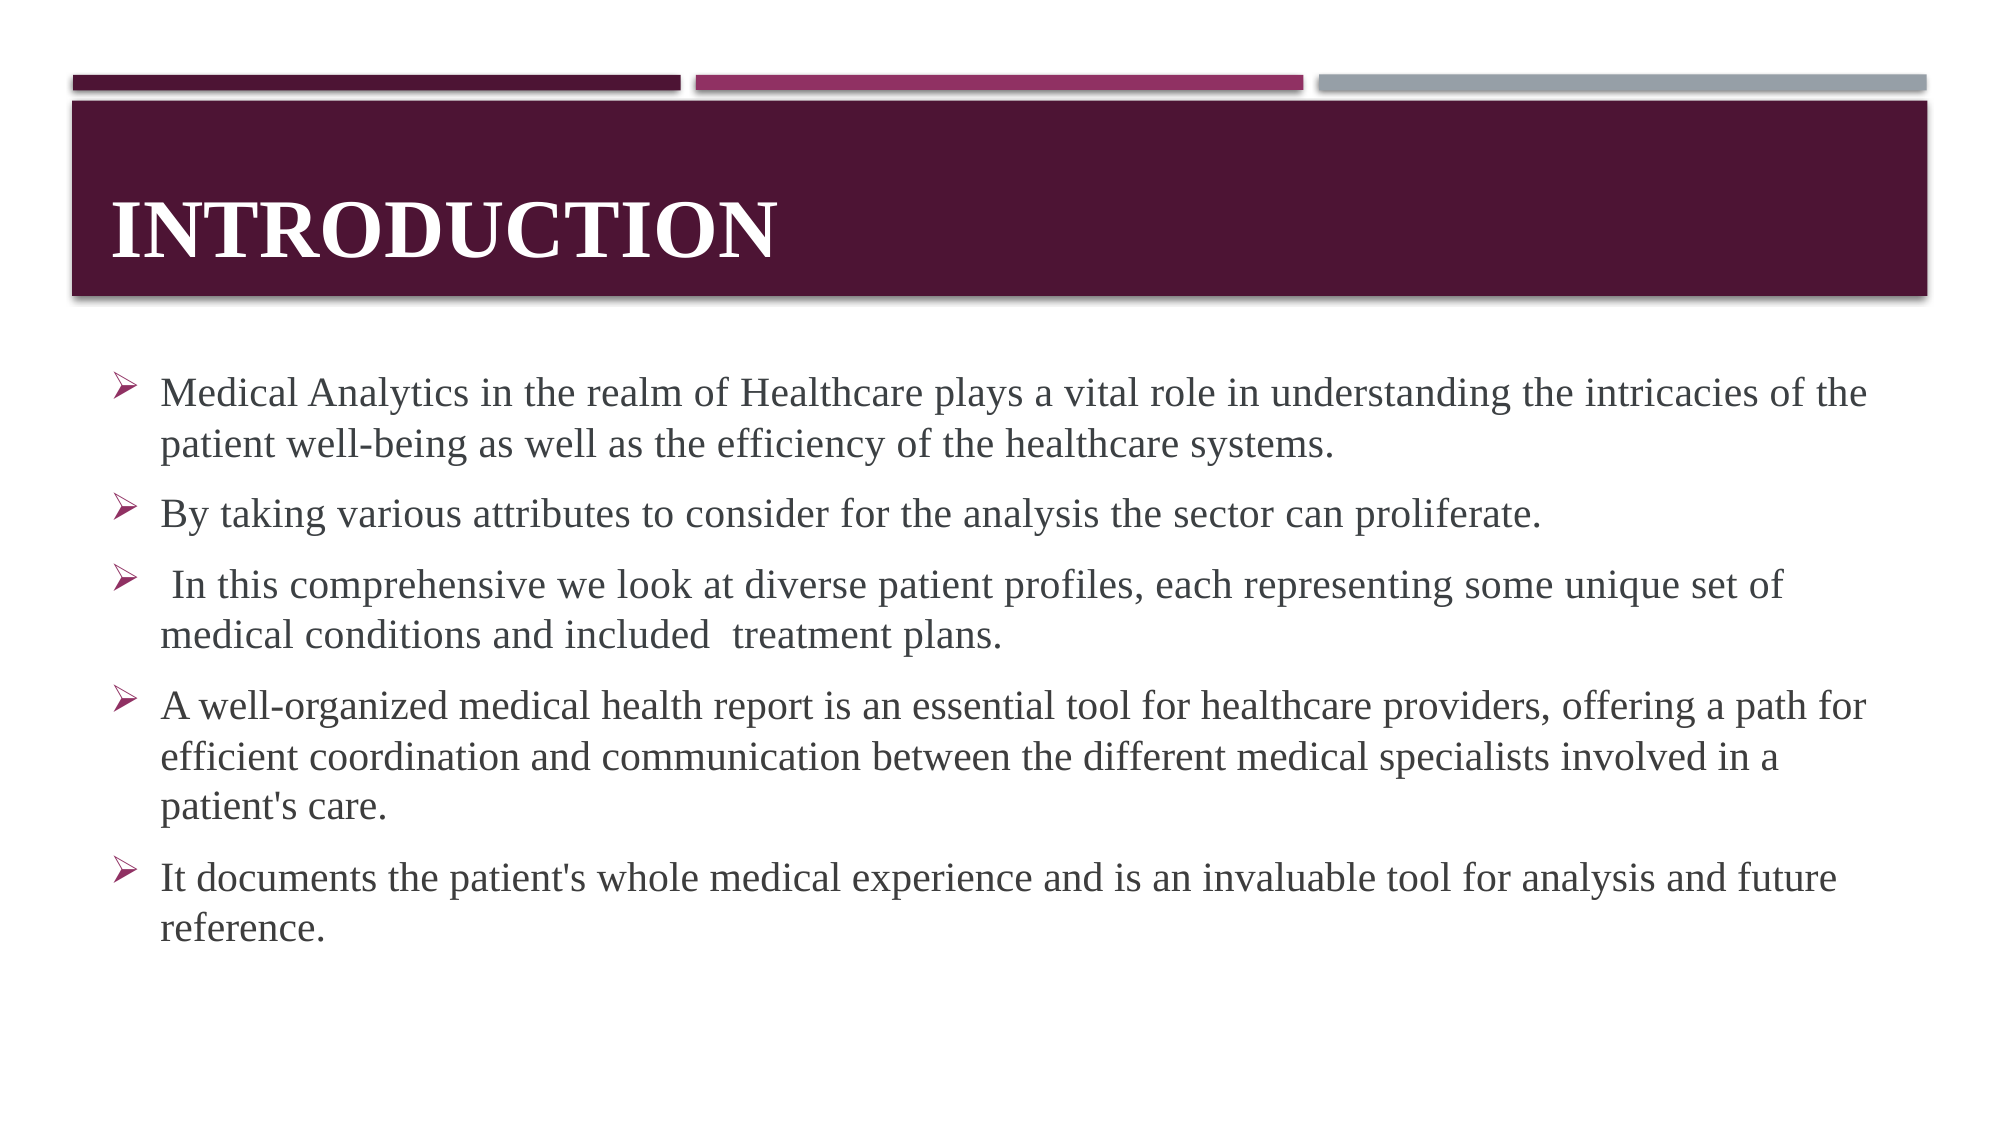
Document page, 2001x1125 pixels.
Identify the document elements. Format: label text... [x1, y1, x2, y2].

list Medical Analytics in the realm of Healthcare plays a vital role in understanding the intricacies of the patient well-being as well as the efficiency of the healthcare systems. By taking various attributes to consider for the analysis the sector can proliferate. In this comprehensive we look at diverse patient profiles, each representing some unique set of medical conditions and included treatment plans. A well-organized medical health report is an essential tool for healthcare providers, offering a path for efficient coordination and communication between the different medical specialists involved in a patient's care. It documents the patient's whole medical experience and is an invaluable tool for analysis and future reference. [95, 357, 1905, 962]
title INTRODUCTIOn [95, 134, 1905, 282]
